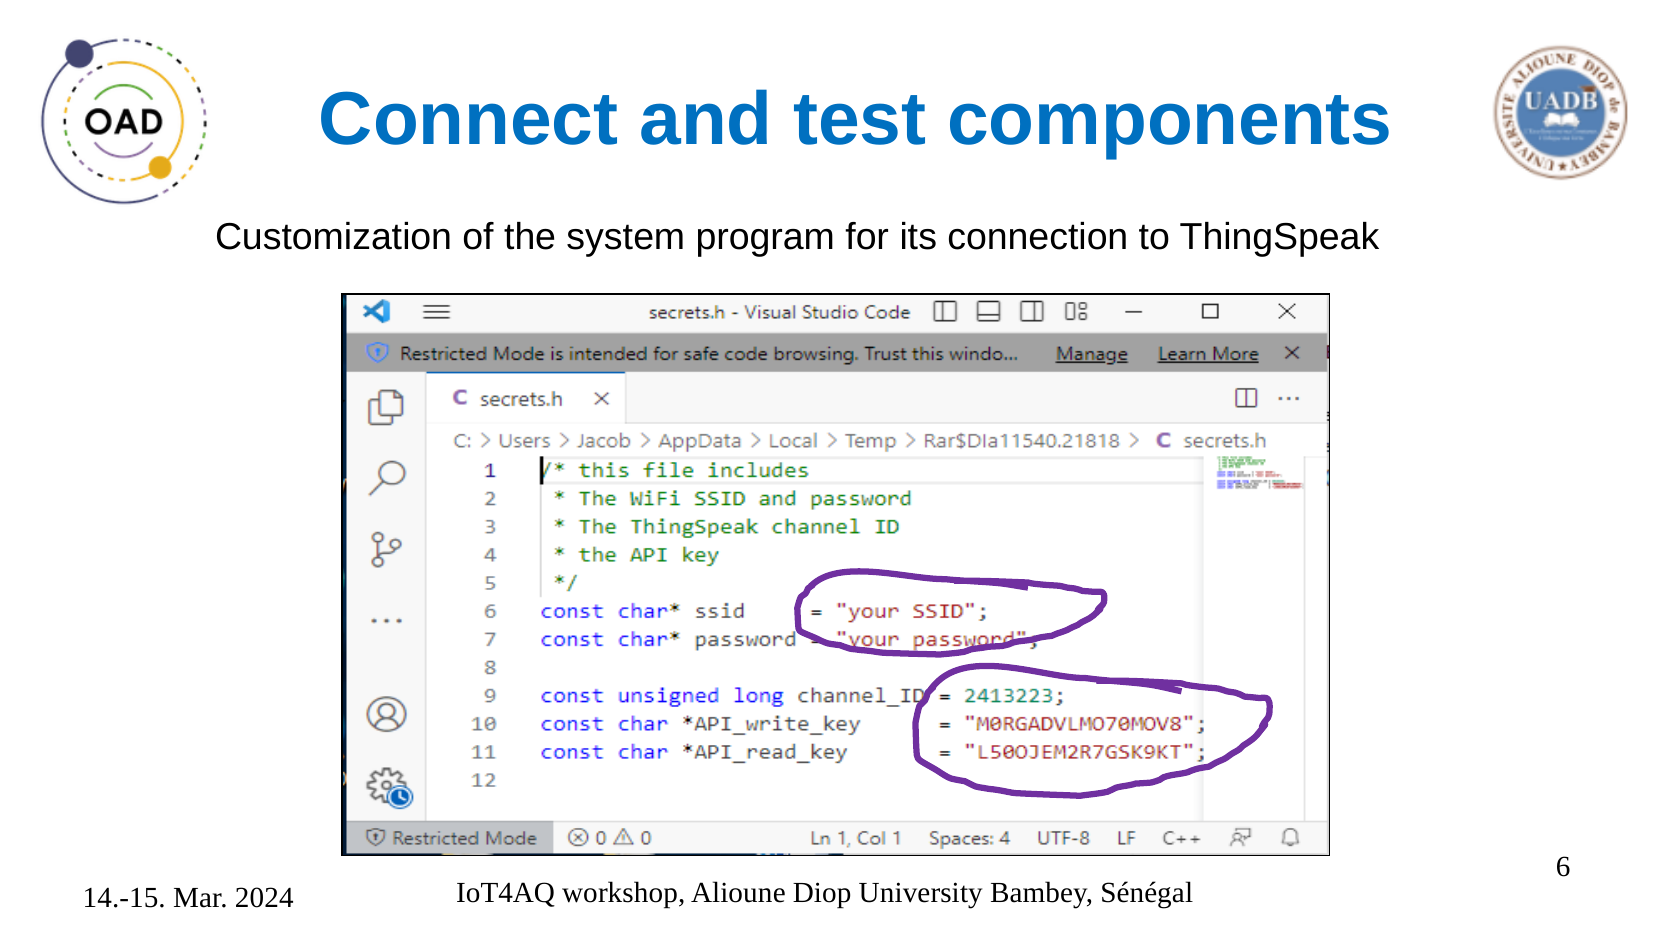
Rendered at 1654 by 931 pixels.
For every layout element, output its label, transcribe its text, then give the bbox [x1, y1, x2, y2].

slide_number <number> [1312, 847, 1571, 912]
footer IoT4AQ workshop, Alioune Diop University Bambey, Sénégal [337, 873, 1313, 931]
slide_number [82, 878, 338, 931]
picture [1489, 37, 1641, 188]
text_box Customization of the system program for its connection to ThingSpeak [129, 205, 1465, 265]
picture [0, 24, 242, 225]
picture [342, 294, 1330, 855]
title Connect and test components [224, 37, 1489, 193]
